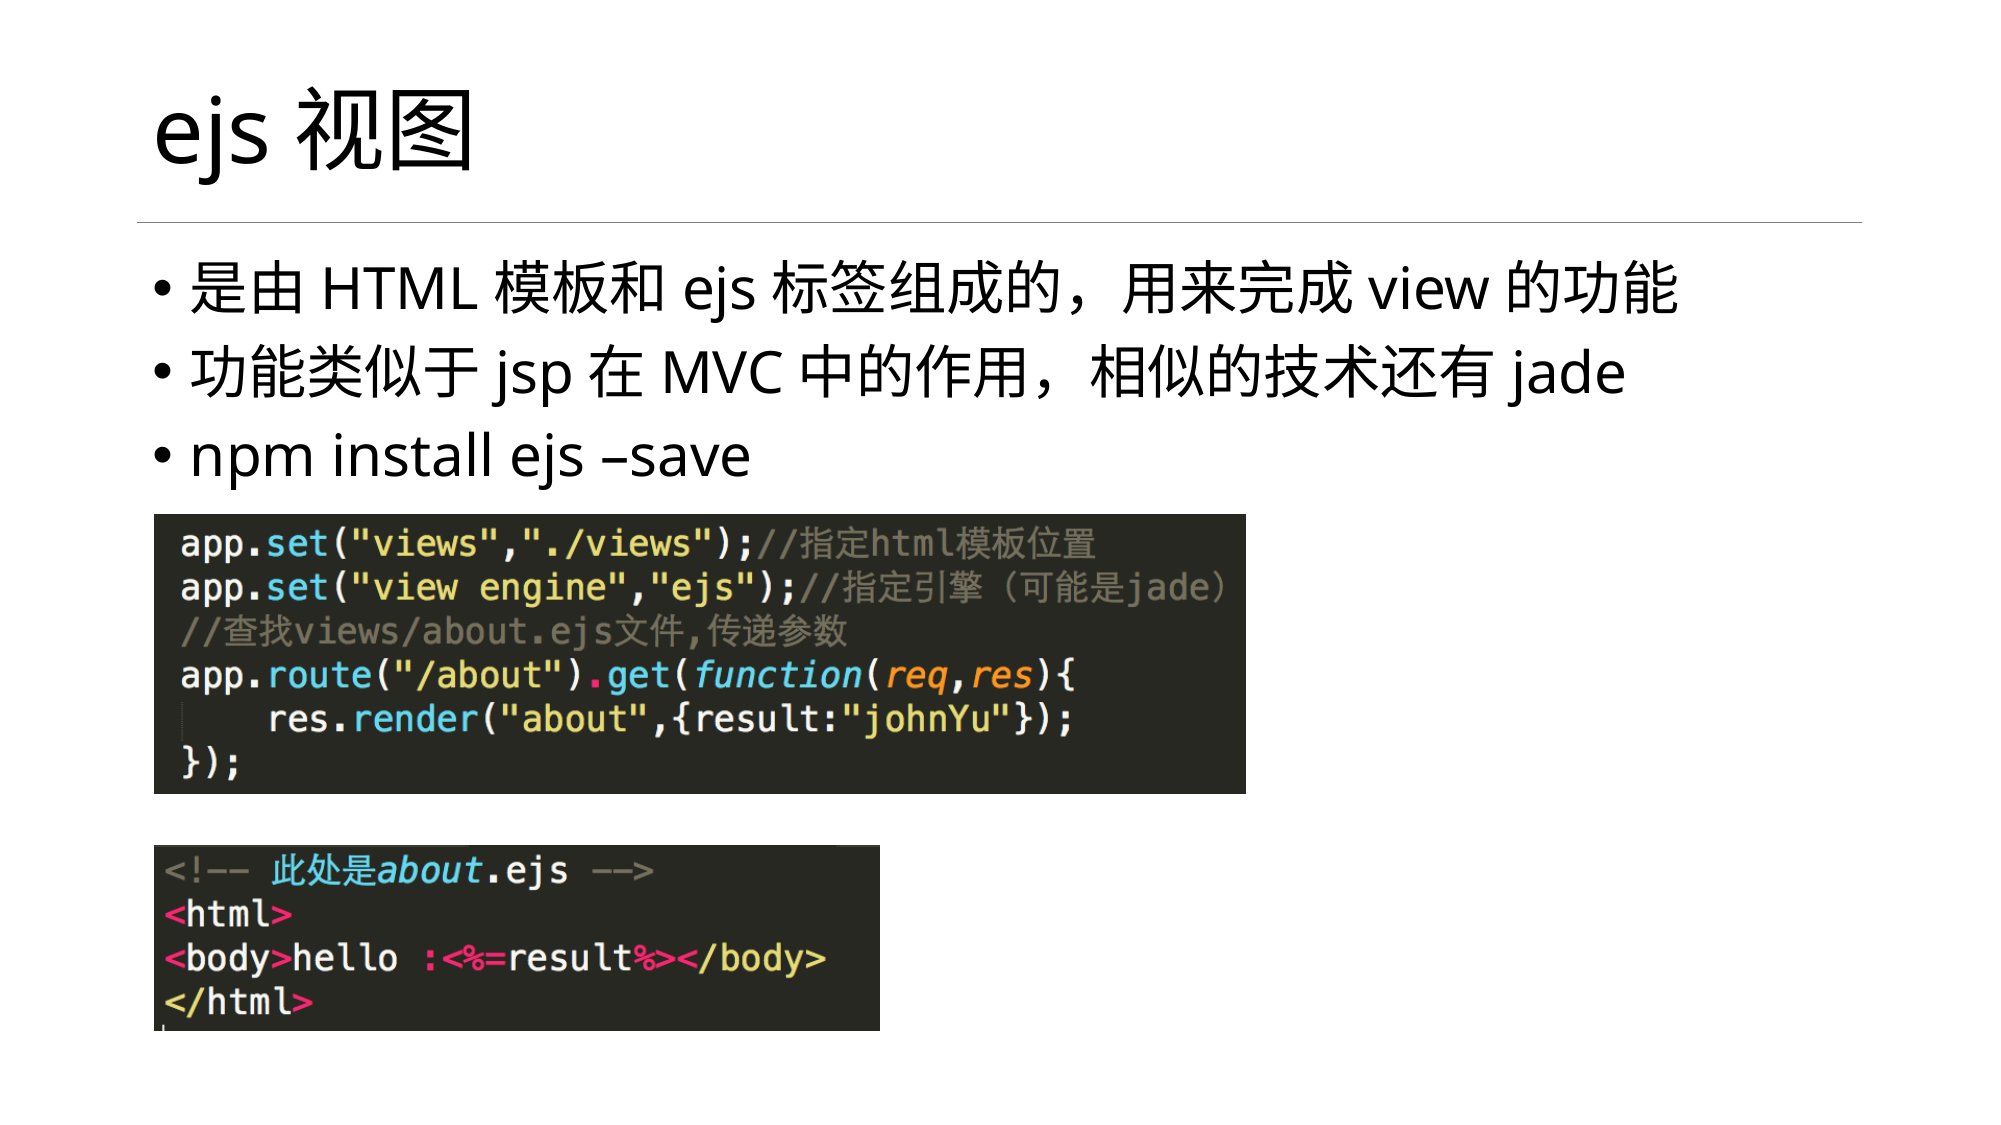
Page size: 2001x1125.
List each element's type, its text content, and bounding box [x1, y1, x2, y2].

picture [154, 514, 1246, 794]
list 是由HTML模板和ejs标签组成的，用来完成view的功能 功能类似于jsp在MVC中的作用，相似的技术还有jade npm install ejs –save [137, 251, 1863, 1014]
picture [154, 844, 880, 1031]
title ejs视图 [137, 44, 1863, 223]
